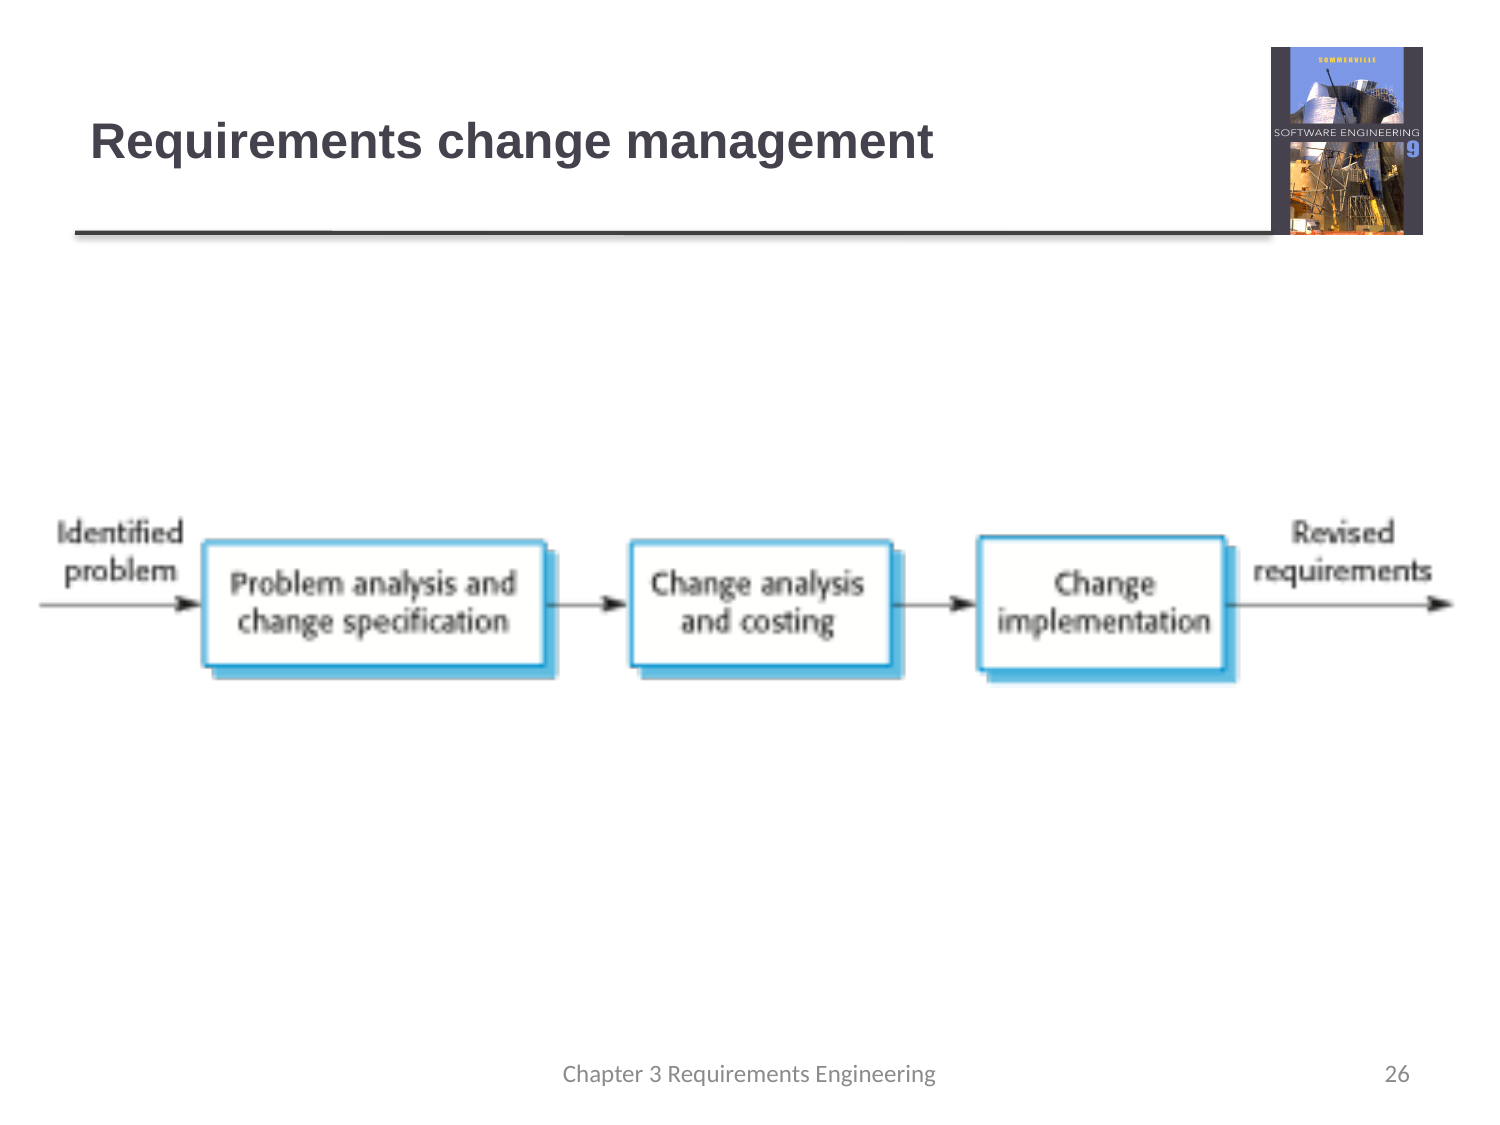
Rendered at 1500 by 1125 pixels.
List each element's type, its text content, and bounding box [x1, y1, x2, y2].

picture [1272, 47, 1423, 235]
footer Chapter 3 Requirements Engineering [512, 1042, 988, 1103]
picture [37, 514, 1459, 688]
title Requirements change management [74, 44, 1272, 233]
slide_number 26 [1074, 1042, 1425, 1103]
